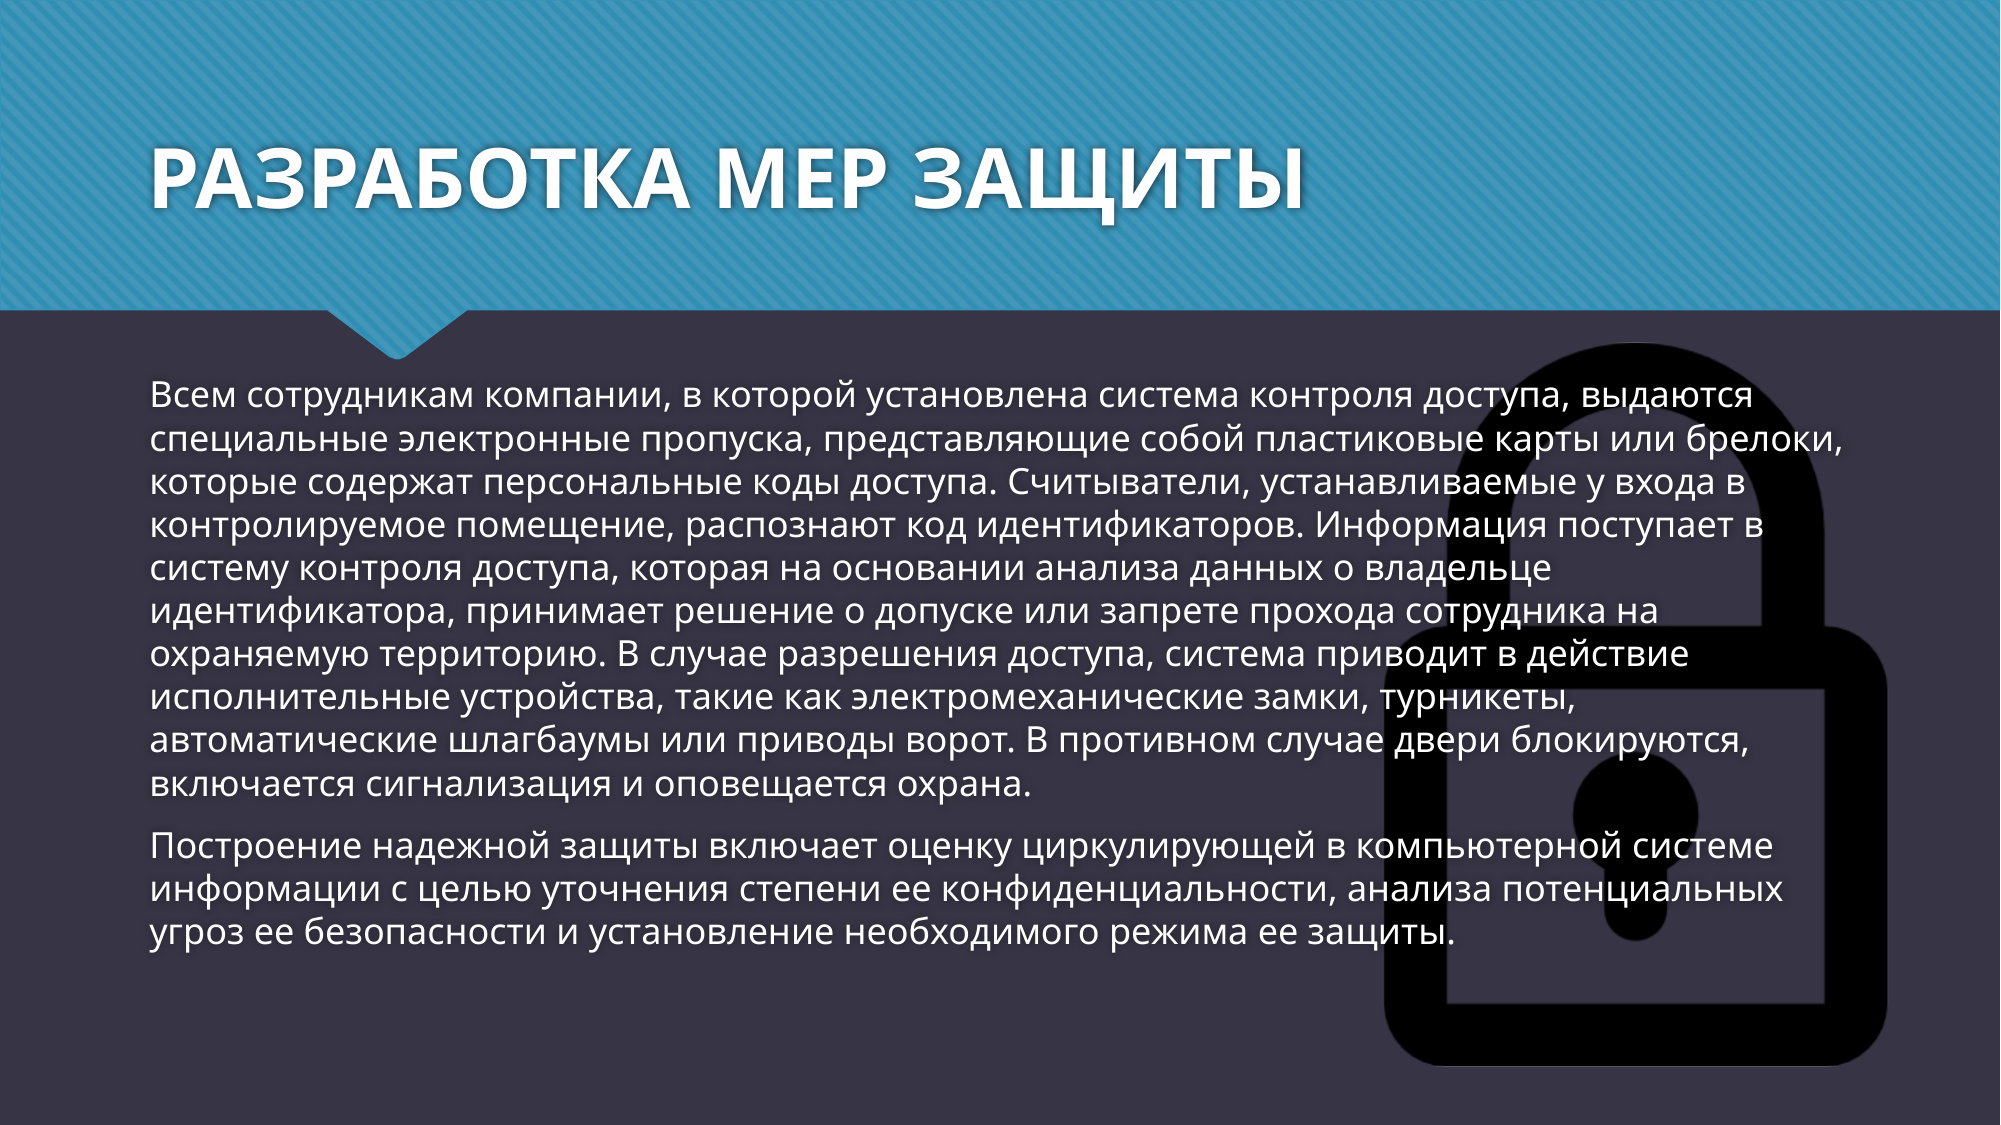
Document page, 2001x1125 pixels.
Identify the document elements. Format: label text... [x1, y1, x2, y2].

list Всем сотрудникам компании, в которой установлена система контроля доступа, выдаются специальные электронные пропуска, представляющие собой пластиковые карты или брелоки, которые содержат персональные коды доступа. Считыватели, устанавливаемые у входа в контролируемое помещение, распознают код идентификаторов. Информация поступает в систему контроля доступа, которая на основании анализа данных о владельце идентификатора, принимает решение о допуске или запрете прохода сотрудника на охраняемую территорию. В случае разрешения доступа, система приводит в действие исполнительные устройства, такие как электромеханические замки, турникеты, автоматические шлагбаумы или приводы ворот. В противном случае двери блокируются, включается сигнализация и оповещается охрана. Построение надежной защиты включает оценку циркулирующей в компьютерной системе информации с целью уточнения степени ее конфиденциальности, анализа потенциальных угроз ее безопасности и установление необходимого режима ее защиты. [134, 364, 1126, 962]
picture [1126, 328, 2000, 1079]
title РАЗРАБОТКА МЕР ЗАЩИТЫ [132, 73, 1868, 233]
